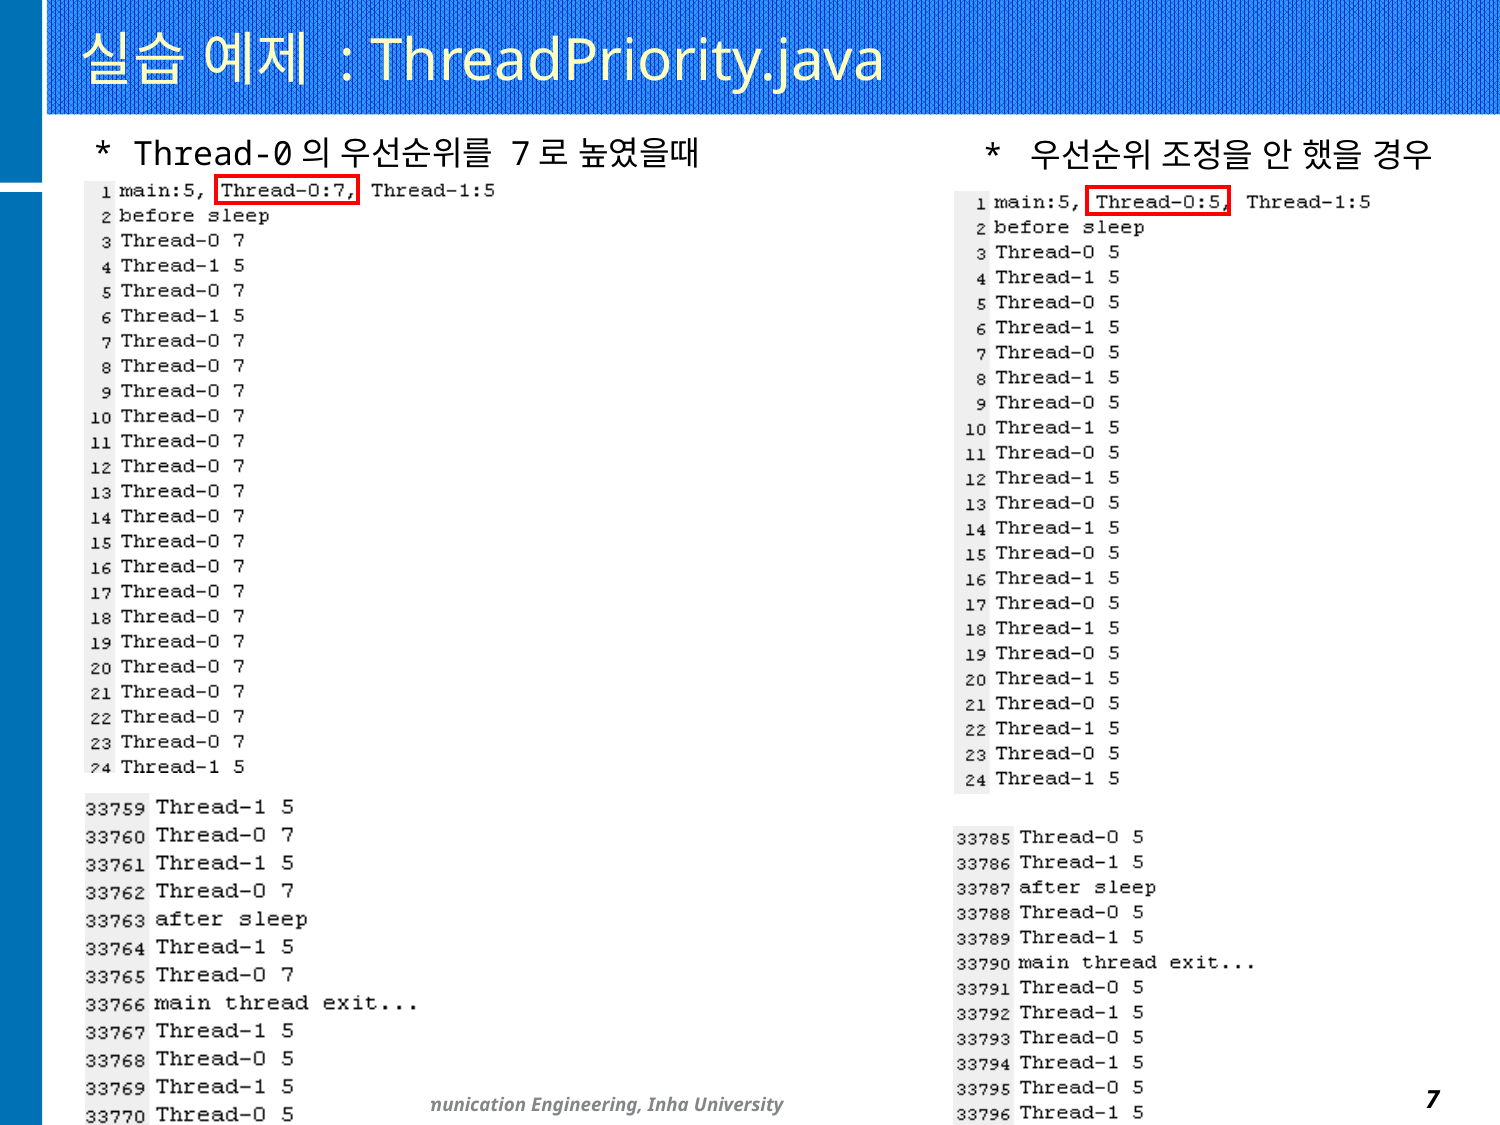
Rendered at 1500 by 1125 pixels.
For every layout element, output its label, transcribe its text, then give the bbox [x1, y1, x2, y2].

text_box [216, 175, 358, 179]
picture [953, 826, 1262, 1125]
picture [85, 793, 431, 1125]
text_box * 우선순위 조정을 안 했을 경우 [968, 126, 1449, 182]
picture [83, 181, 516, 773]
picture [954, 191, 1401, 794]
text_box * Thread-0의 우선순위를 7로 높였을때 [78, 124, 716, 180]
text_box 실습 예제 : ThreadPriority.java [64, 19, 1317, 100]
text_box [1086, 186, 1229, 190]
